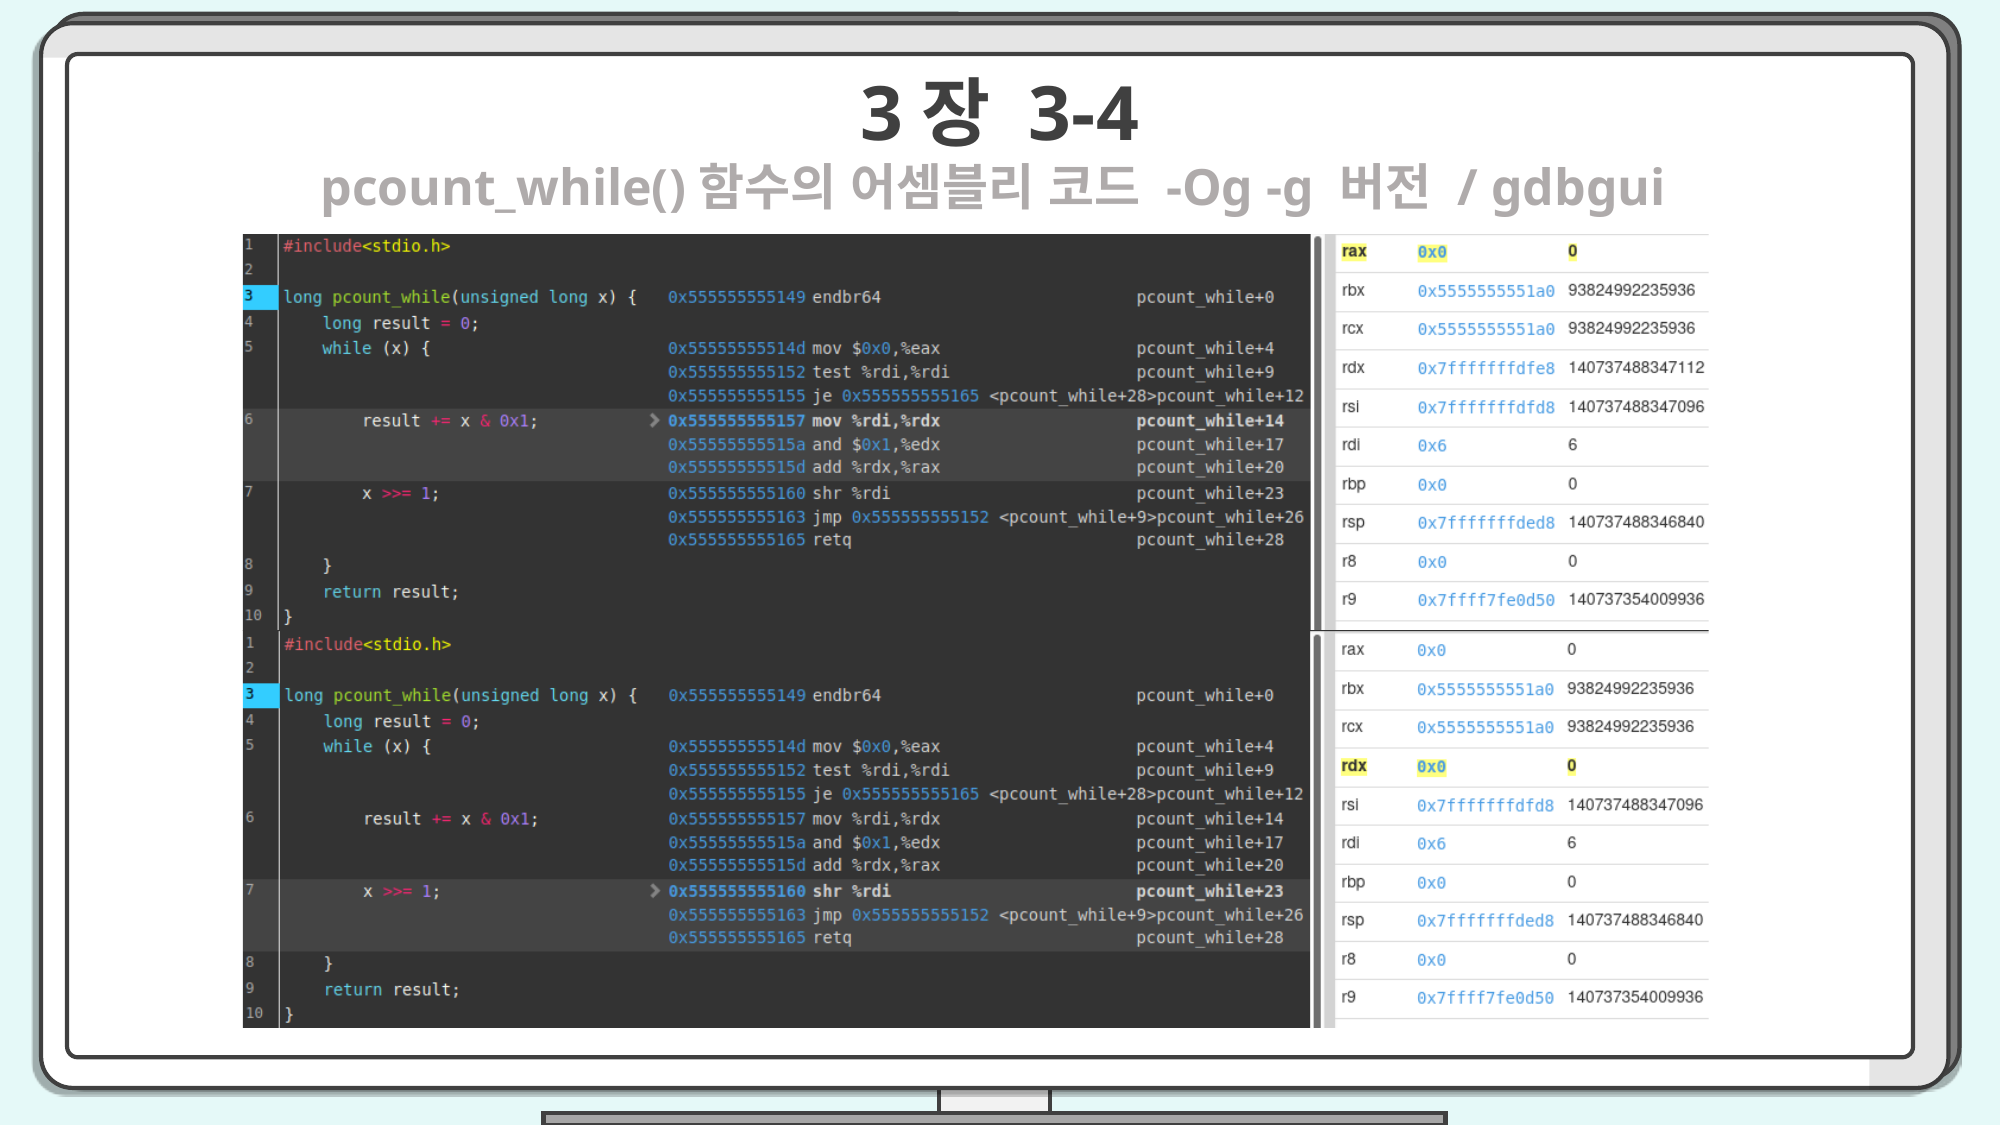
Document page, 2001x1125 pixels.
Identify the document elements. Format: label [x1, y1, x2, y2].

text_box [40, 13, 1960, 1125]
picture [242, 234, 1709, 1028]
